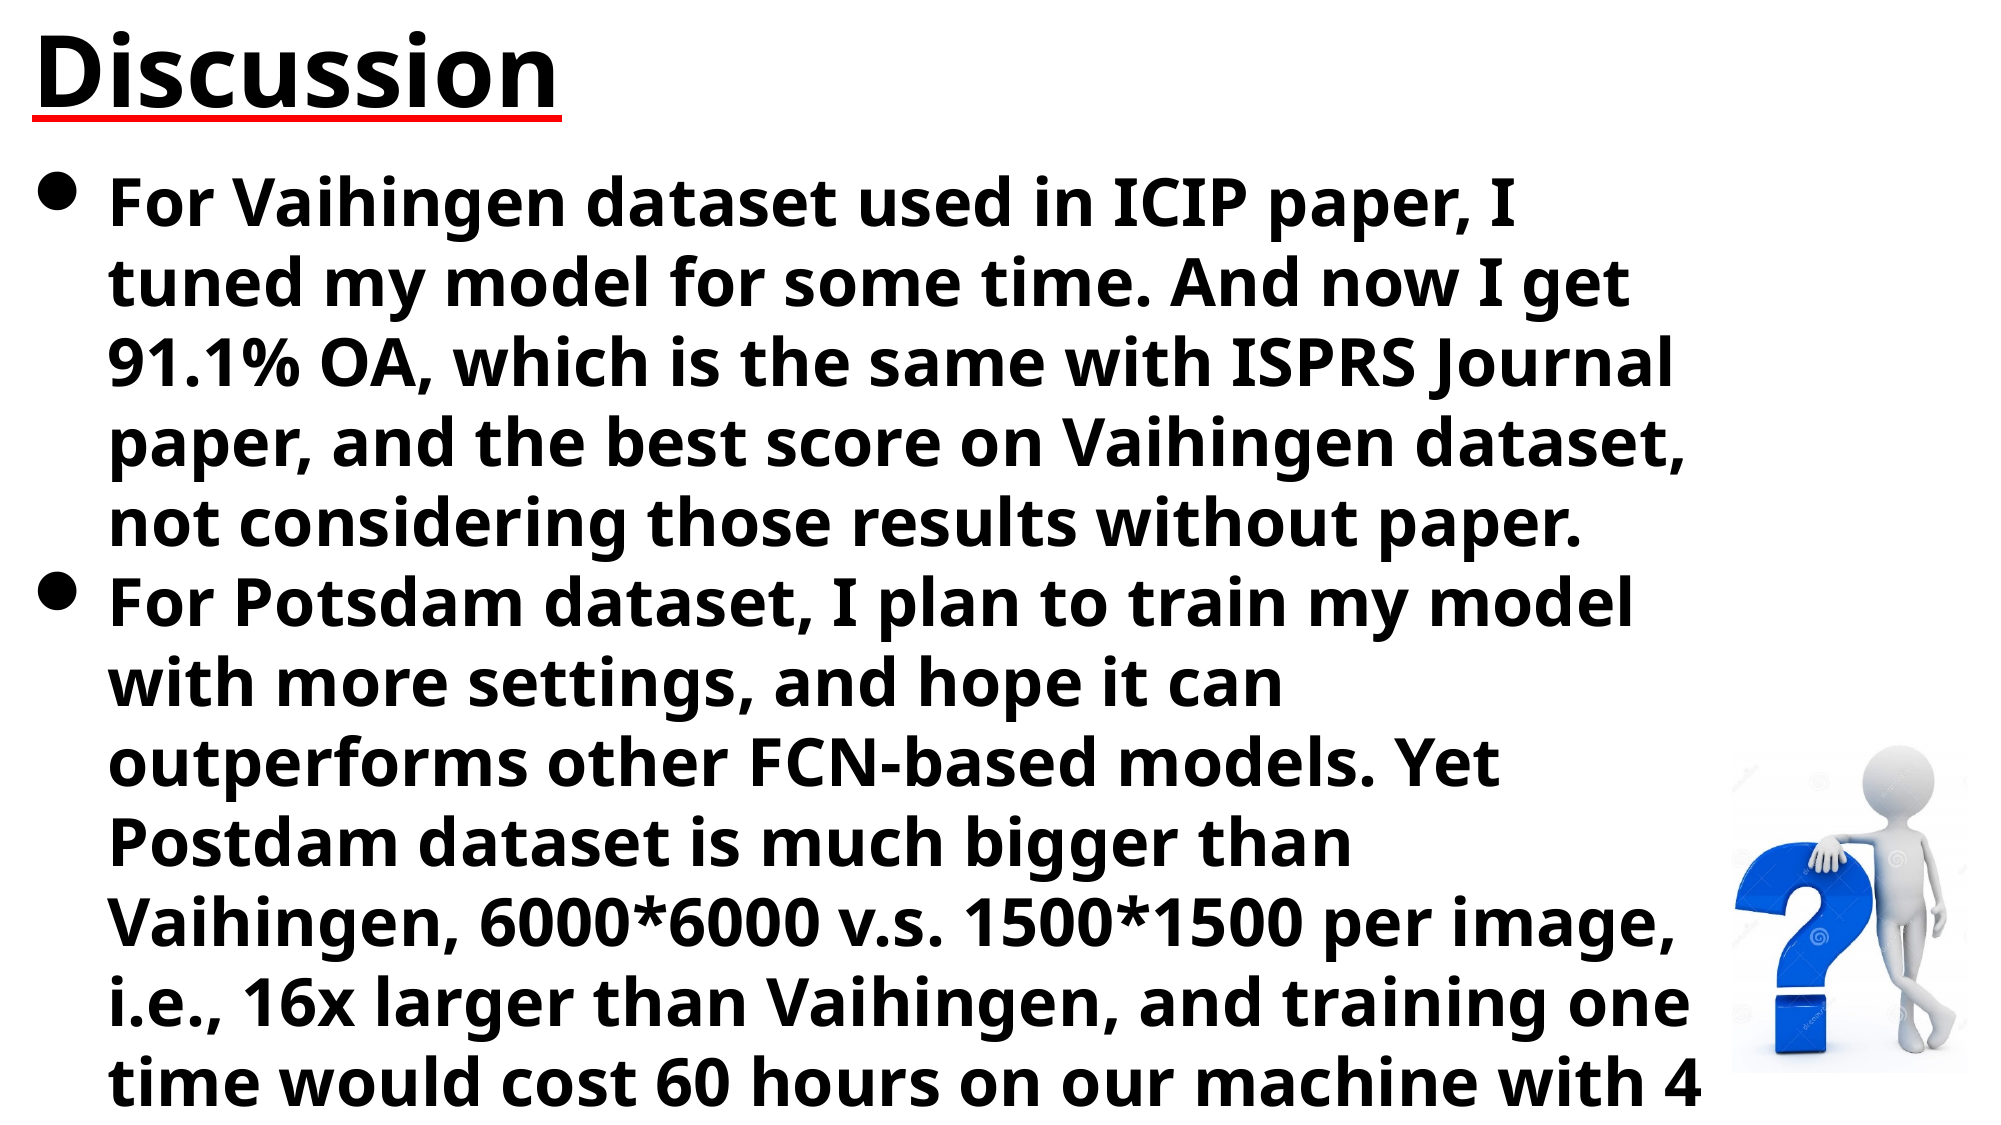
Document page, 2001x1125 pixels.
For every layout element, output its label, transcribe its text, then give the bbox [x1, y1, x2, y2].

text_box For Vaihingen dataset used in ICIP paper, I tuned my model for some time. And now I get 91.1% OA, which is the same with ISPRS Journal paper, and the best score on Vaihingen dataset, not considering those results without paper. For Potsdam dataset, I plan to train my model with more settings, and hope it can outperforms other FCN-based models. Yet Postdam dataset is much bigger than Vaihingen, 6000*6000 v.s. 1500*1500 per image, i.e., 16x larger than Vaihingen, and training one time would cost 60 hours on our machine with 4 GPUs, about 3 days. So I’d like to train it on school supercomputers for quick validation. [17, 152, 1732, 1125]
picture [1731, 743, 1968, 1073]
text_box Discussion [17, 0, 1116, 135]
